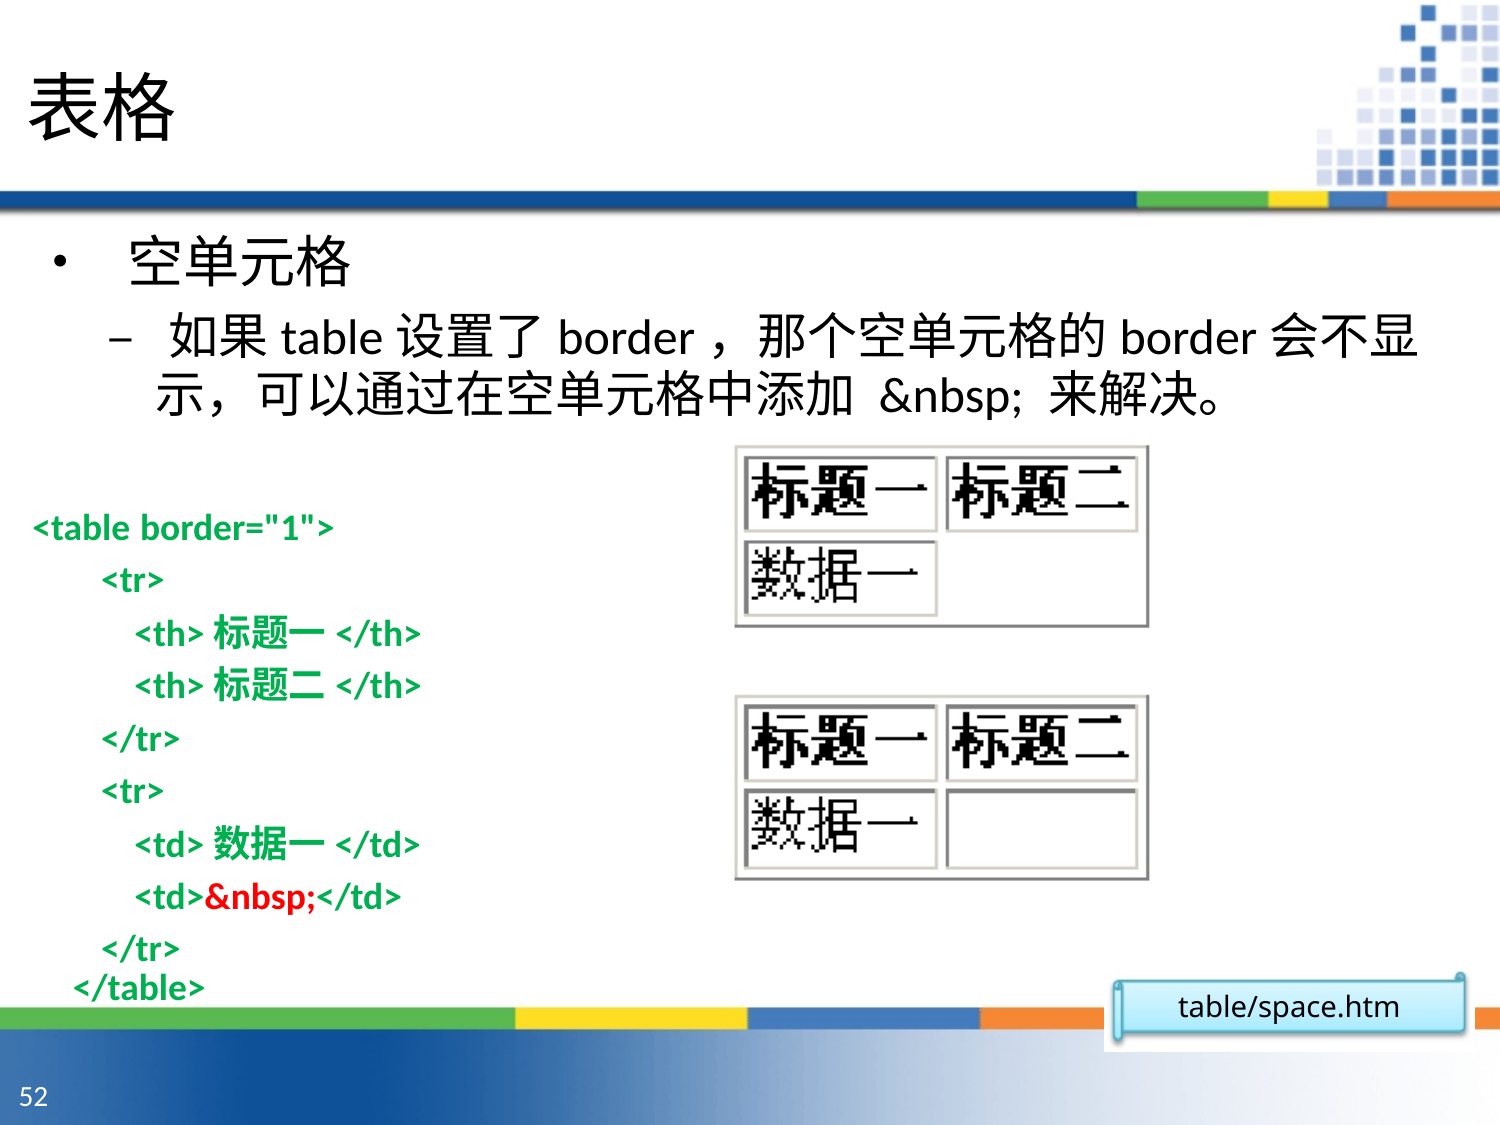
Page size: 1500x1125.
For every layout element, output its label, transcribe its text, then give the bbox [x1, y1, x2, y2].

picture [0, 0, 1500, 1125]
text_box 表格 • 空单元格 – 如果table设置了border，那个空单元格的border会不显 示，可以通过在空单元格中添加 &nbsp; 来解决。 <table border="1"> <tr> <th>标题一</th> <th>标题二</th> </tr> <tr> <td>数据一</td> <td>&nbsp;</td> </tr> [26, 52, 1420, 977]
text_box </table> [72, 970, 207, 1016]
text_box 52 [18, 1083, 49, 1120]
